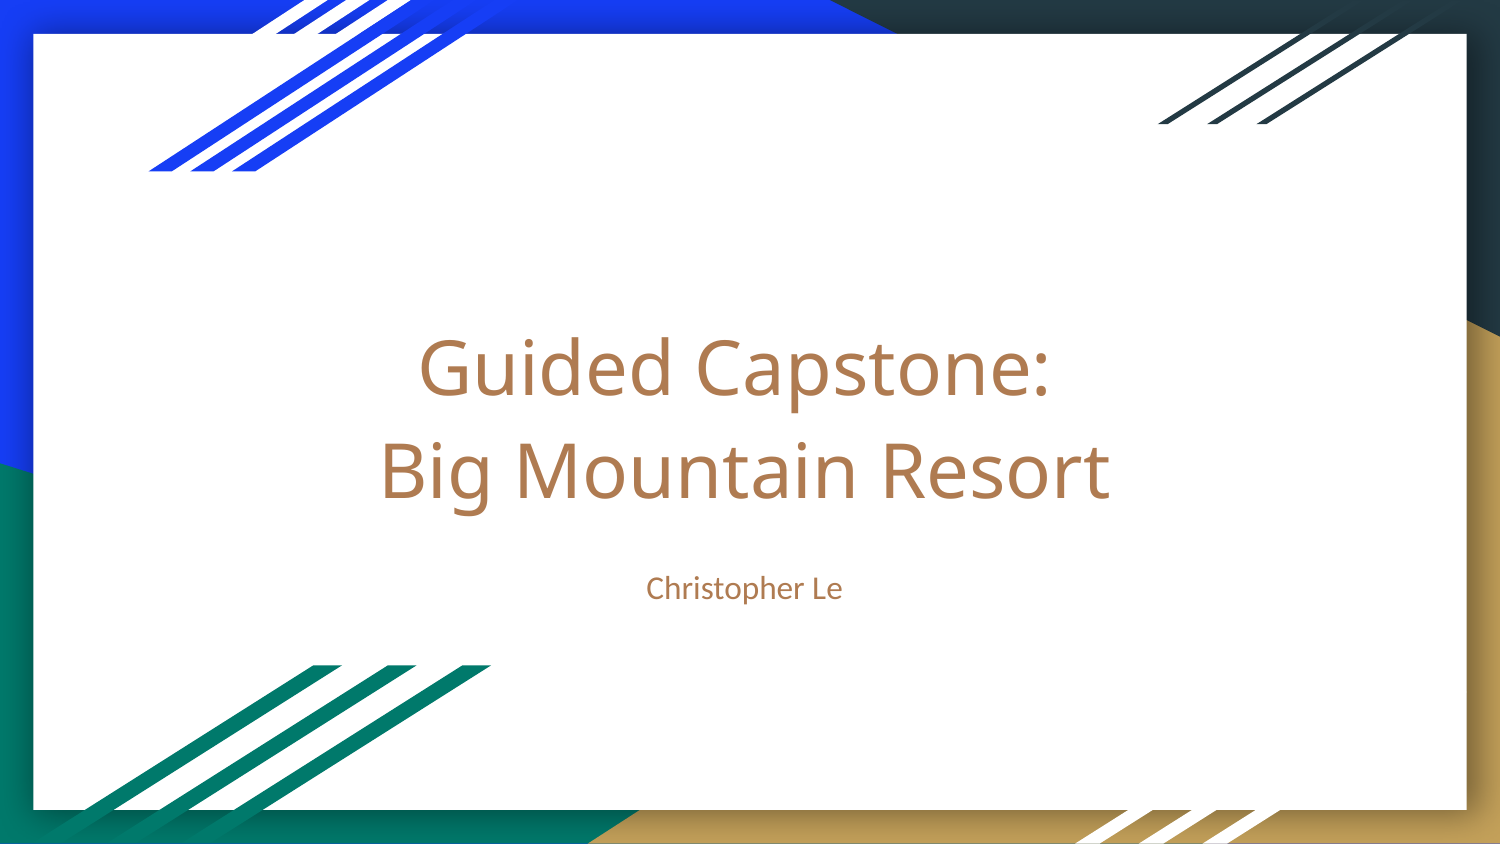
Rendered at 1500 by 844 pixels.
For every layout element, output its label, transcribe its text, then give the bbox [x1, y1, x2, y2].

title Guided Capstone: Big Mountain Resort [304, 298, 1185, 537]
subtitle Christopher Le [304, 559, 1185, 646]
